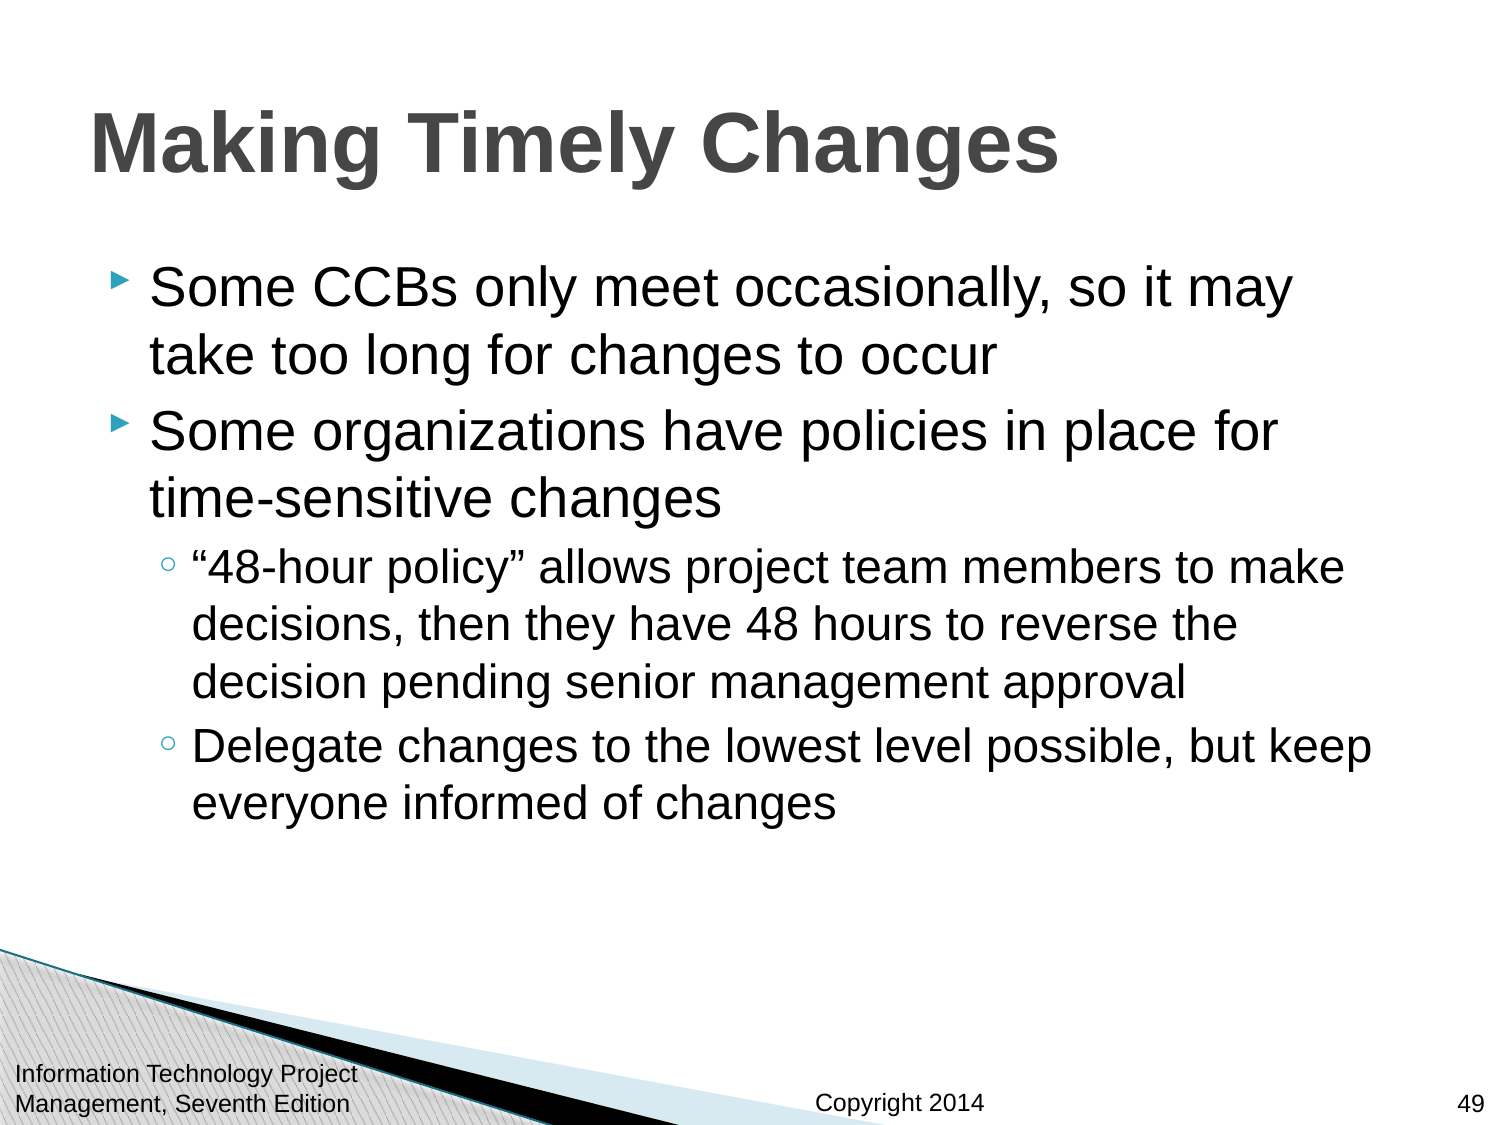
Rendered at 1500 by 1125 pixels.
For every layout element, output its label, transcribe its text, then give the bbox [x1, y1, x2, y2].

slide_number 49 [1412, 1065, 1500, 1125]
title Making Timely Changes [75, 45, 1425, 233]
footer Information Technology Project Management, Seventh Edition [0, 1065, 386, 1125]
list Some CCBs only meet occasionally, so it may take too long for changes to occur Some organizations have policies in place for time-sensitive changes “48-hour policy” allows project team members to make decisions, then they have 48 hours to reverse the decision pending senior management approval Delegate changes to the lowest level possible, but keep everyone informed of changes [75, 243, 1425, 986]
